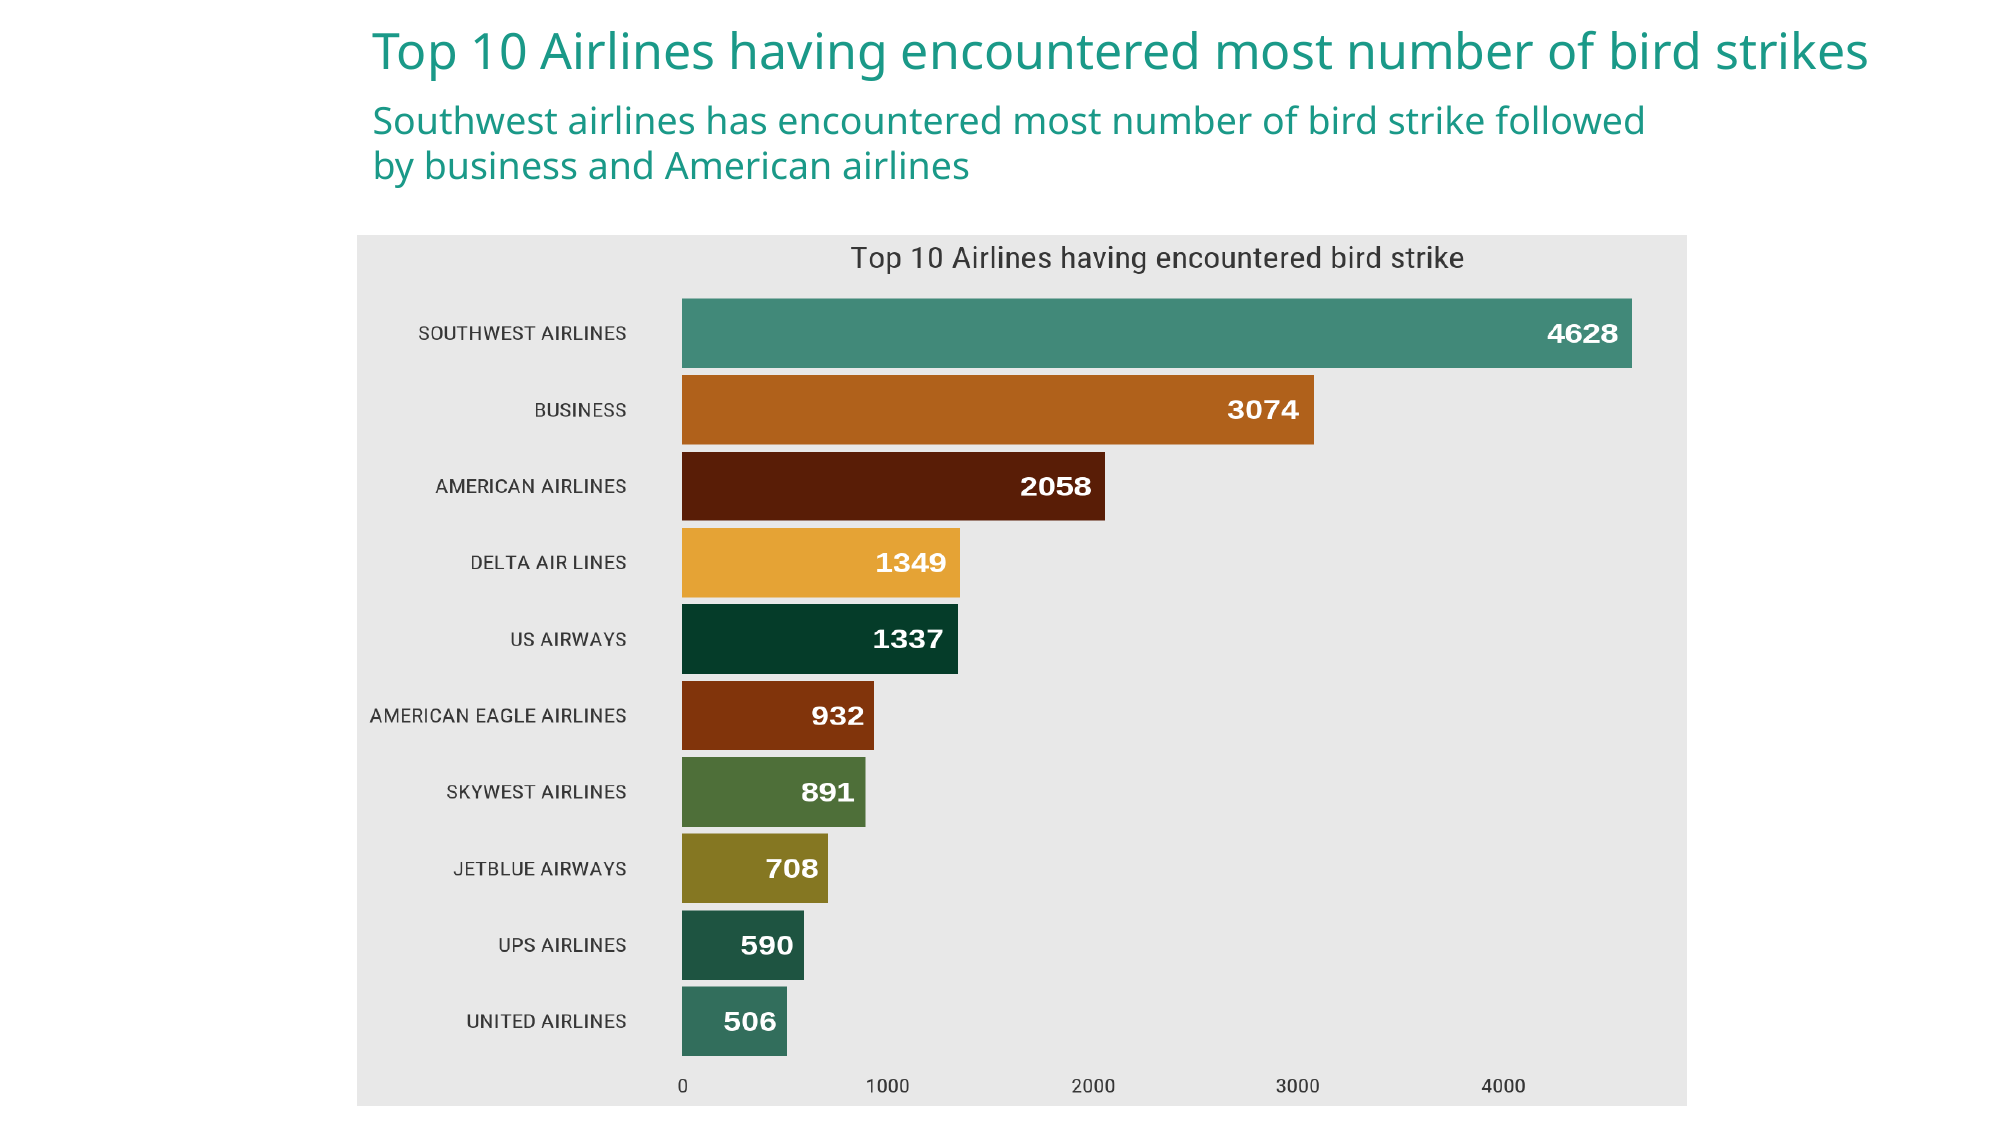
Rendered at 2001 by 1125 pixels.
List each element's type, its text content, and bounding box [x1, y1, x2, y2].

picture [357, 235, 1687, 1106]
text_box Top 10 Airlines having encountered most number of bird strikes [357, 11, 2000, 87]
text_box Southwest airlines has encountered most number of bird strike followed by business and American airlines [357, 89, 1687, 195]
